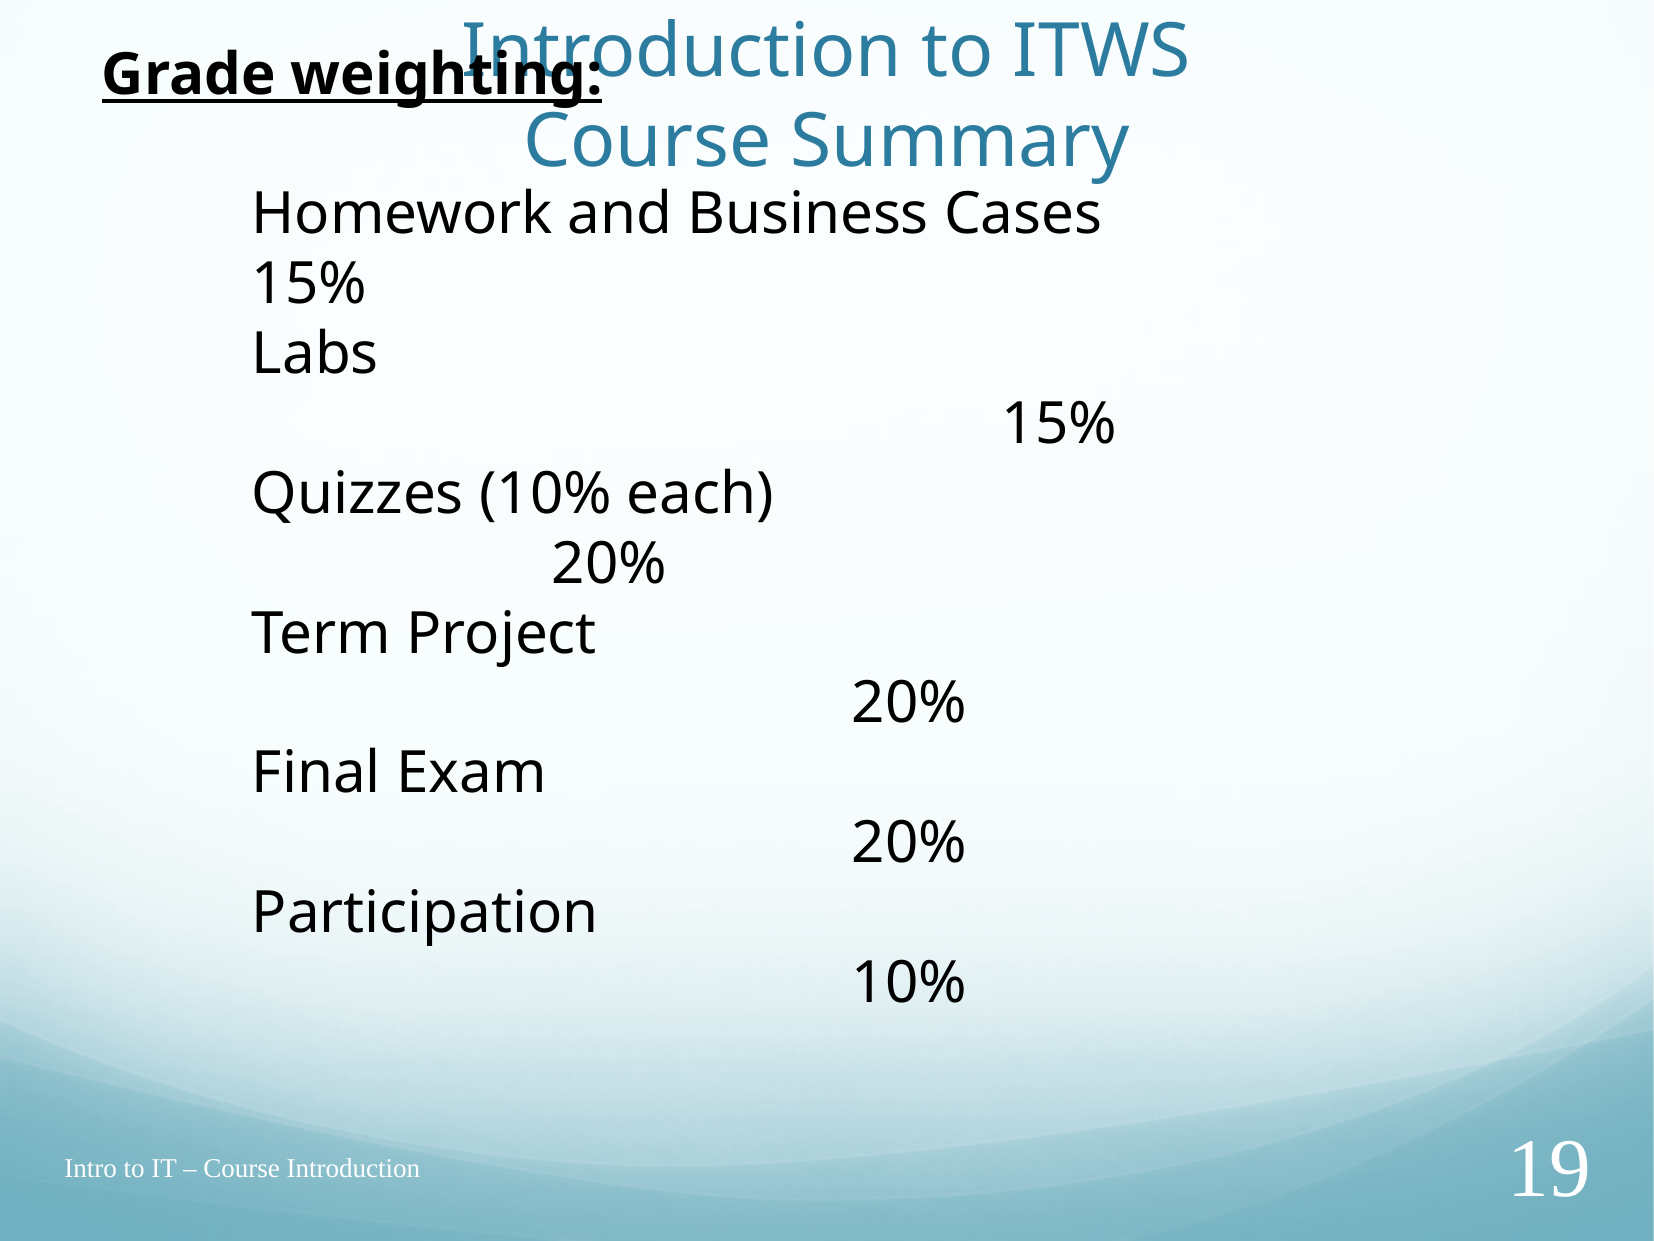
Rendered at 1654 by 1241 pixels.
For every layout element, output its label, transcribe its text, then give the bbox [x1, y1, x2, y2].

footer Intro to IT – Course Introduction [47, 1134, 924, 1201]
slide_number 19 [1428, 1134, 1608, 1201]
title Introduction to ITWS Course Summary [82, 0, 1571, 190]
list Grade weighting: Homework and Business Cases 15% Labs 15% Quizzes (10% each) 20% Term Project 20% Final Exam 20% Participation 10% [101, 40, 1590, 1085]
